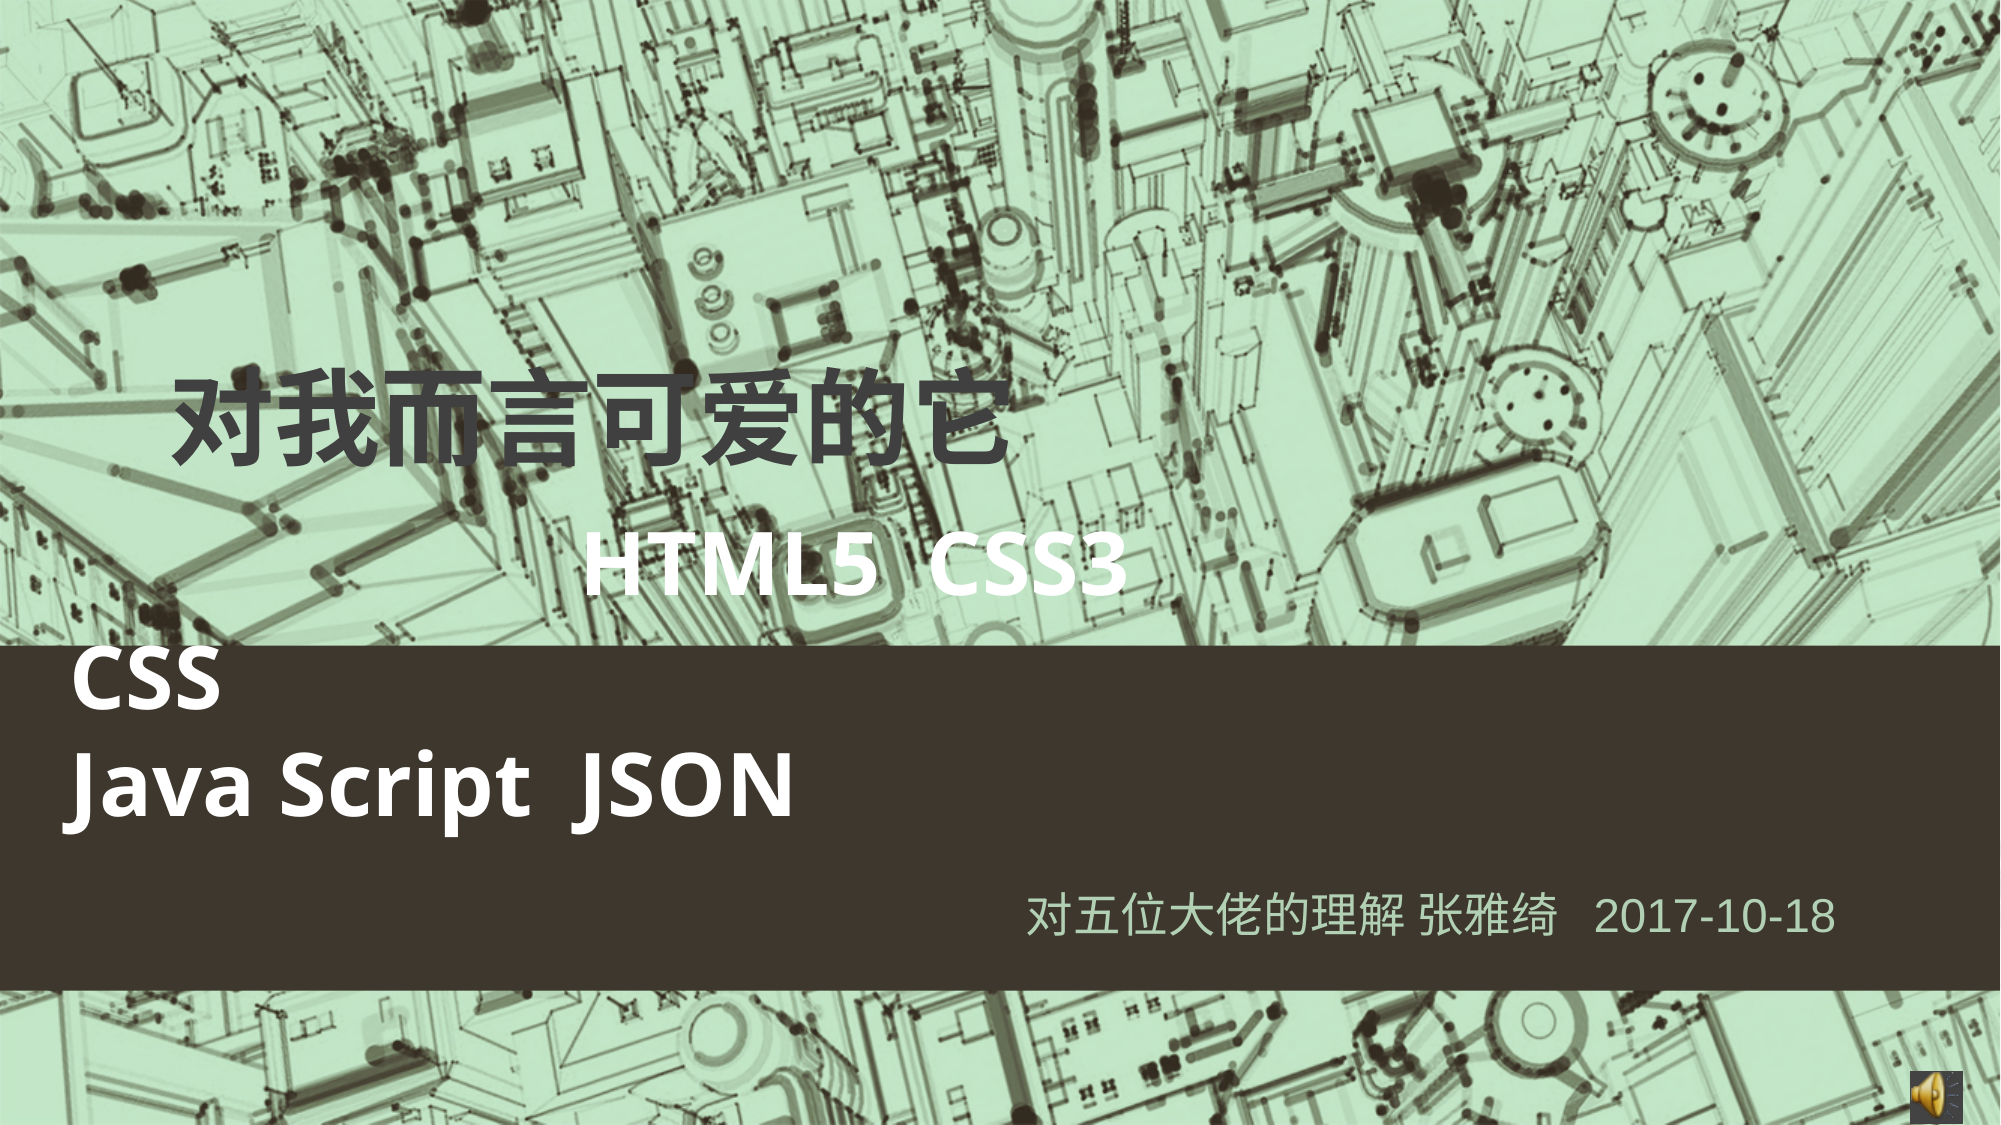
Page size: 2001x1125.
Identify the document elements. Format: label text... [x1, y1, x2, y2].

picture [0, 0, 2001, 1125]
title 对我而言可爱的它 HTML5 CSS3 CSS Java Script JSON [55, 196, 1189, 846]
subtitle 对五位大佬的理解 张雅绮 2017-10-18 [976, 875, 1863, 954]
